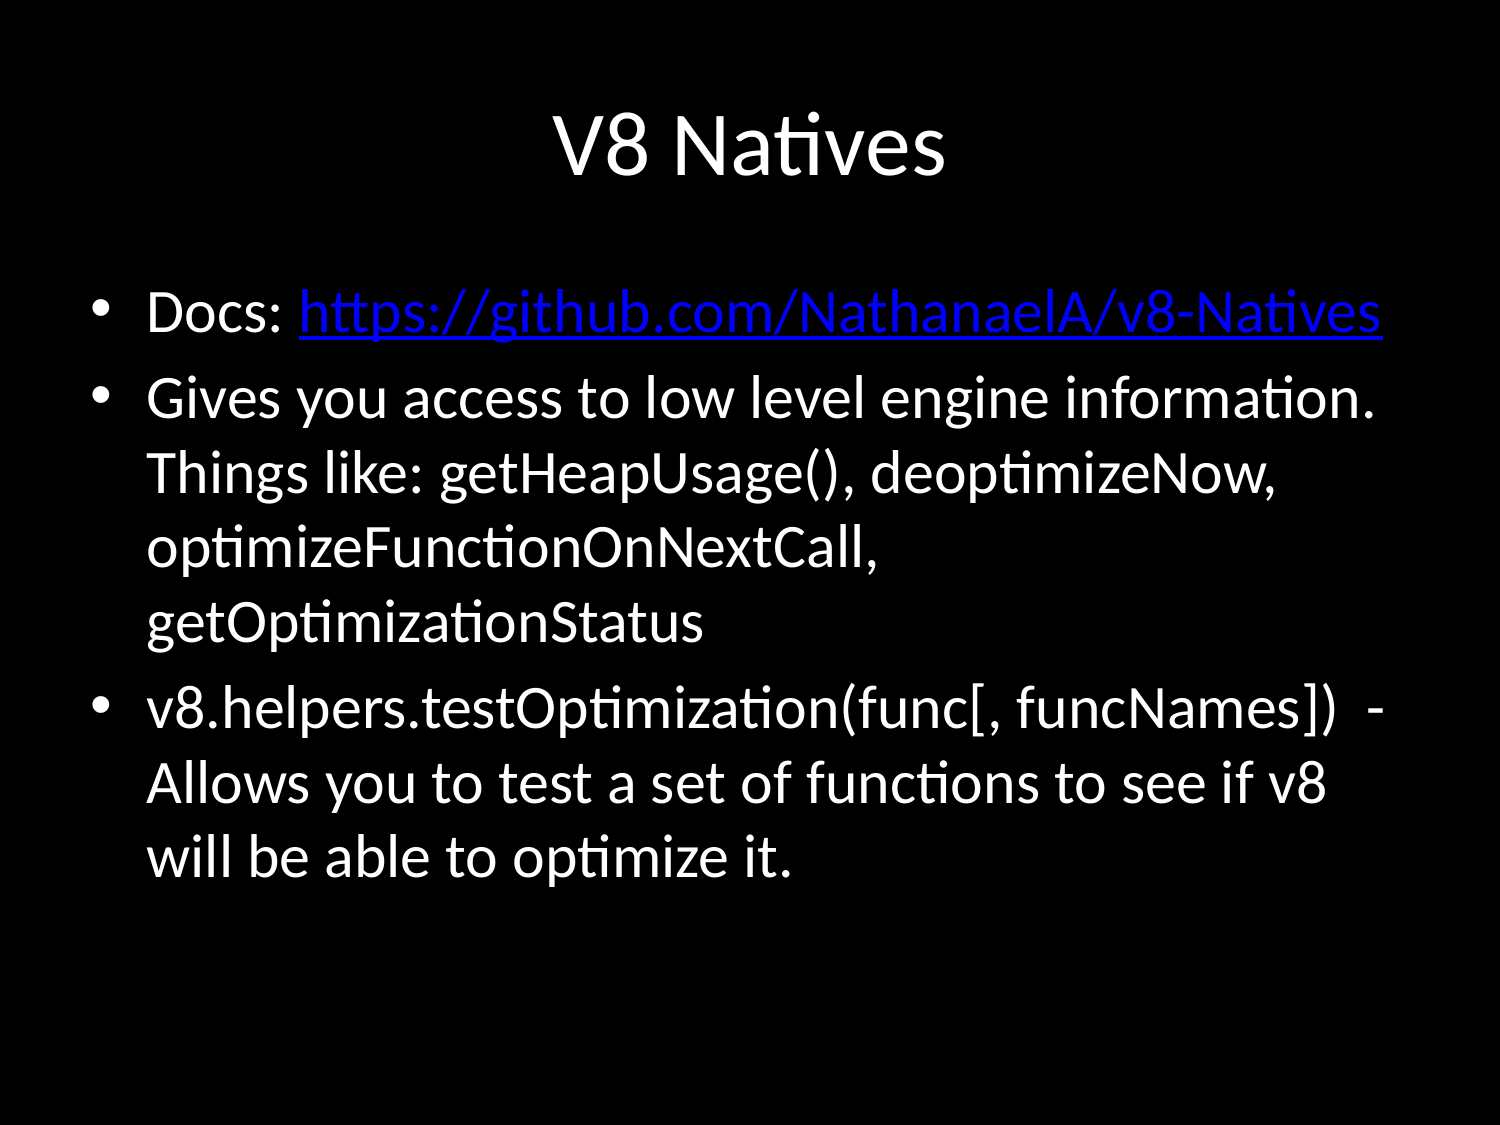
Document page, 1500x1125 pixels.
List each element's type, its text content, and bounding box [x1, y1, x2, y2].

list Docs: https://github.com/NathanaelA/v8-Natives Gives you access to low level engine information. Things like: getHeapUsage(), deoptimizeNow, optimizeFunctionOnNextCall, getOptimizationStatus v8.helpers.testOptimization(func[, funcNames]) - Allows you to test a set of functions to see if v8 will be able to optimize it. [75, 262, 1425, 1005]
title V8 Natives [75, 45, 1425, 233]
